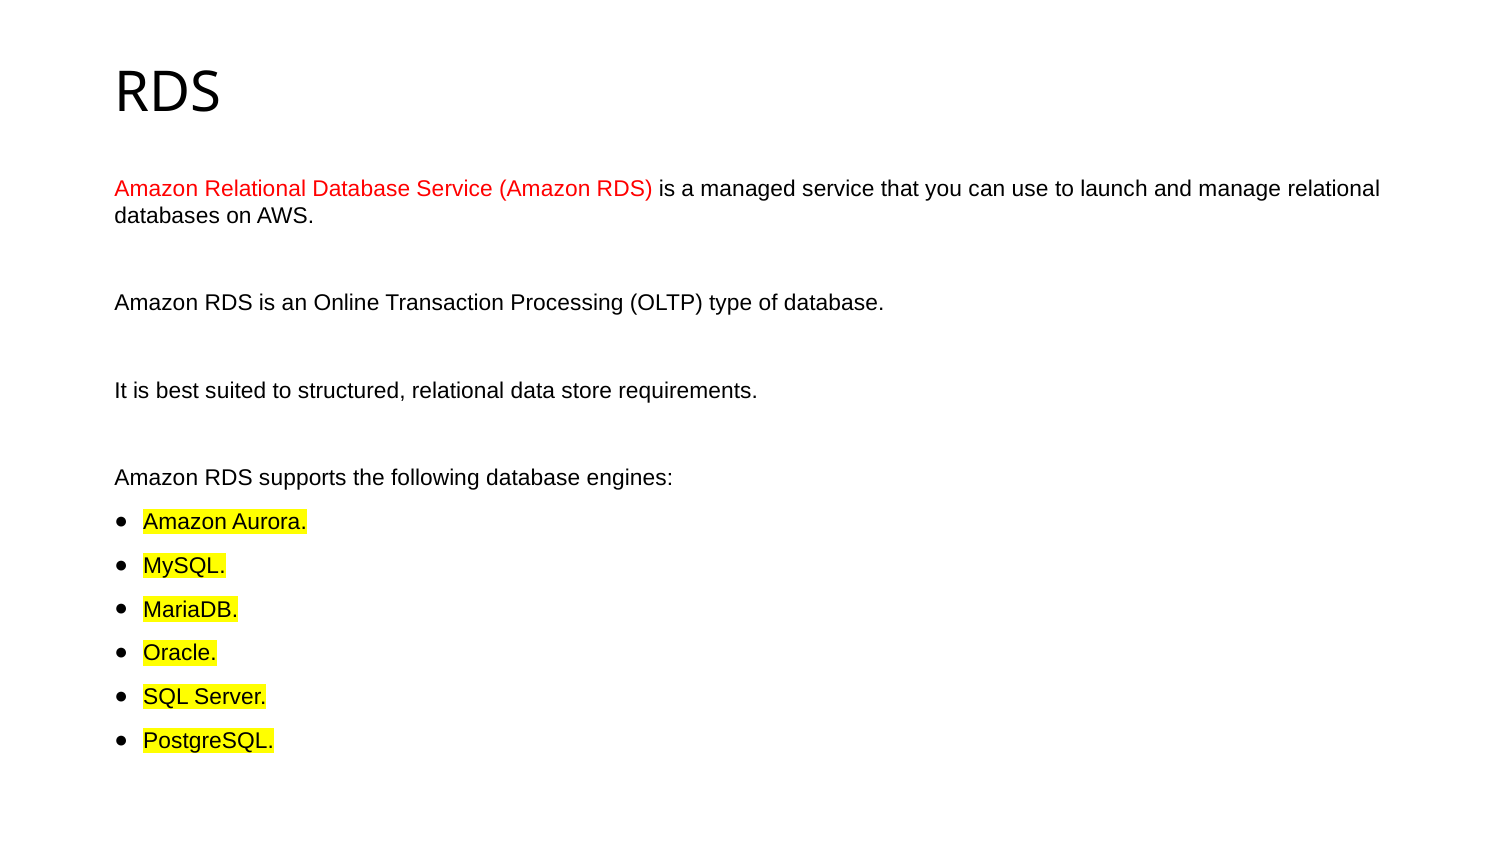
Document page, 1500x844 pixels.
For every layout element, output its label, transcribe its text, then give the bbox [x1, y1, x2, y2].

list Amazon Relational Database Service (Amazon RDS) is a managed service that you can use to launch and manage relational databases on AWS. Amazon RDS is an Online Transaction Processing (OLTP) type of database. It is best suited to structured, relational data store requirements. Amazon RDS supports the following database engines: Amazon Aurora. MySQL. MariaDB. Oracle. SQL Server. PostgreSQL. [103, 167, 1397, 760]
title RDS [103, 44, 1397, 141]
